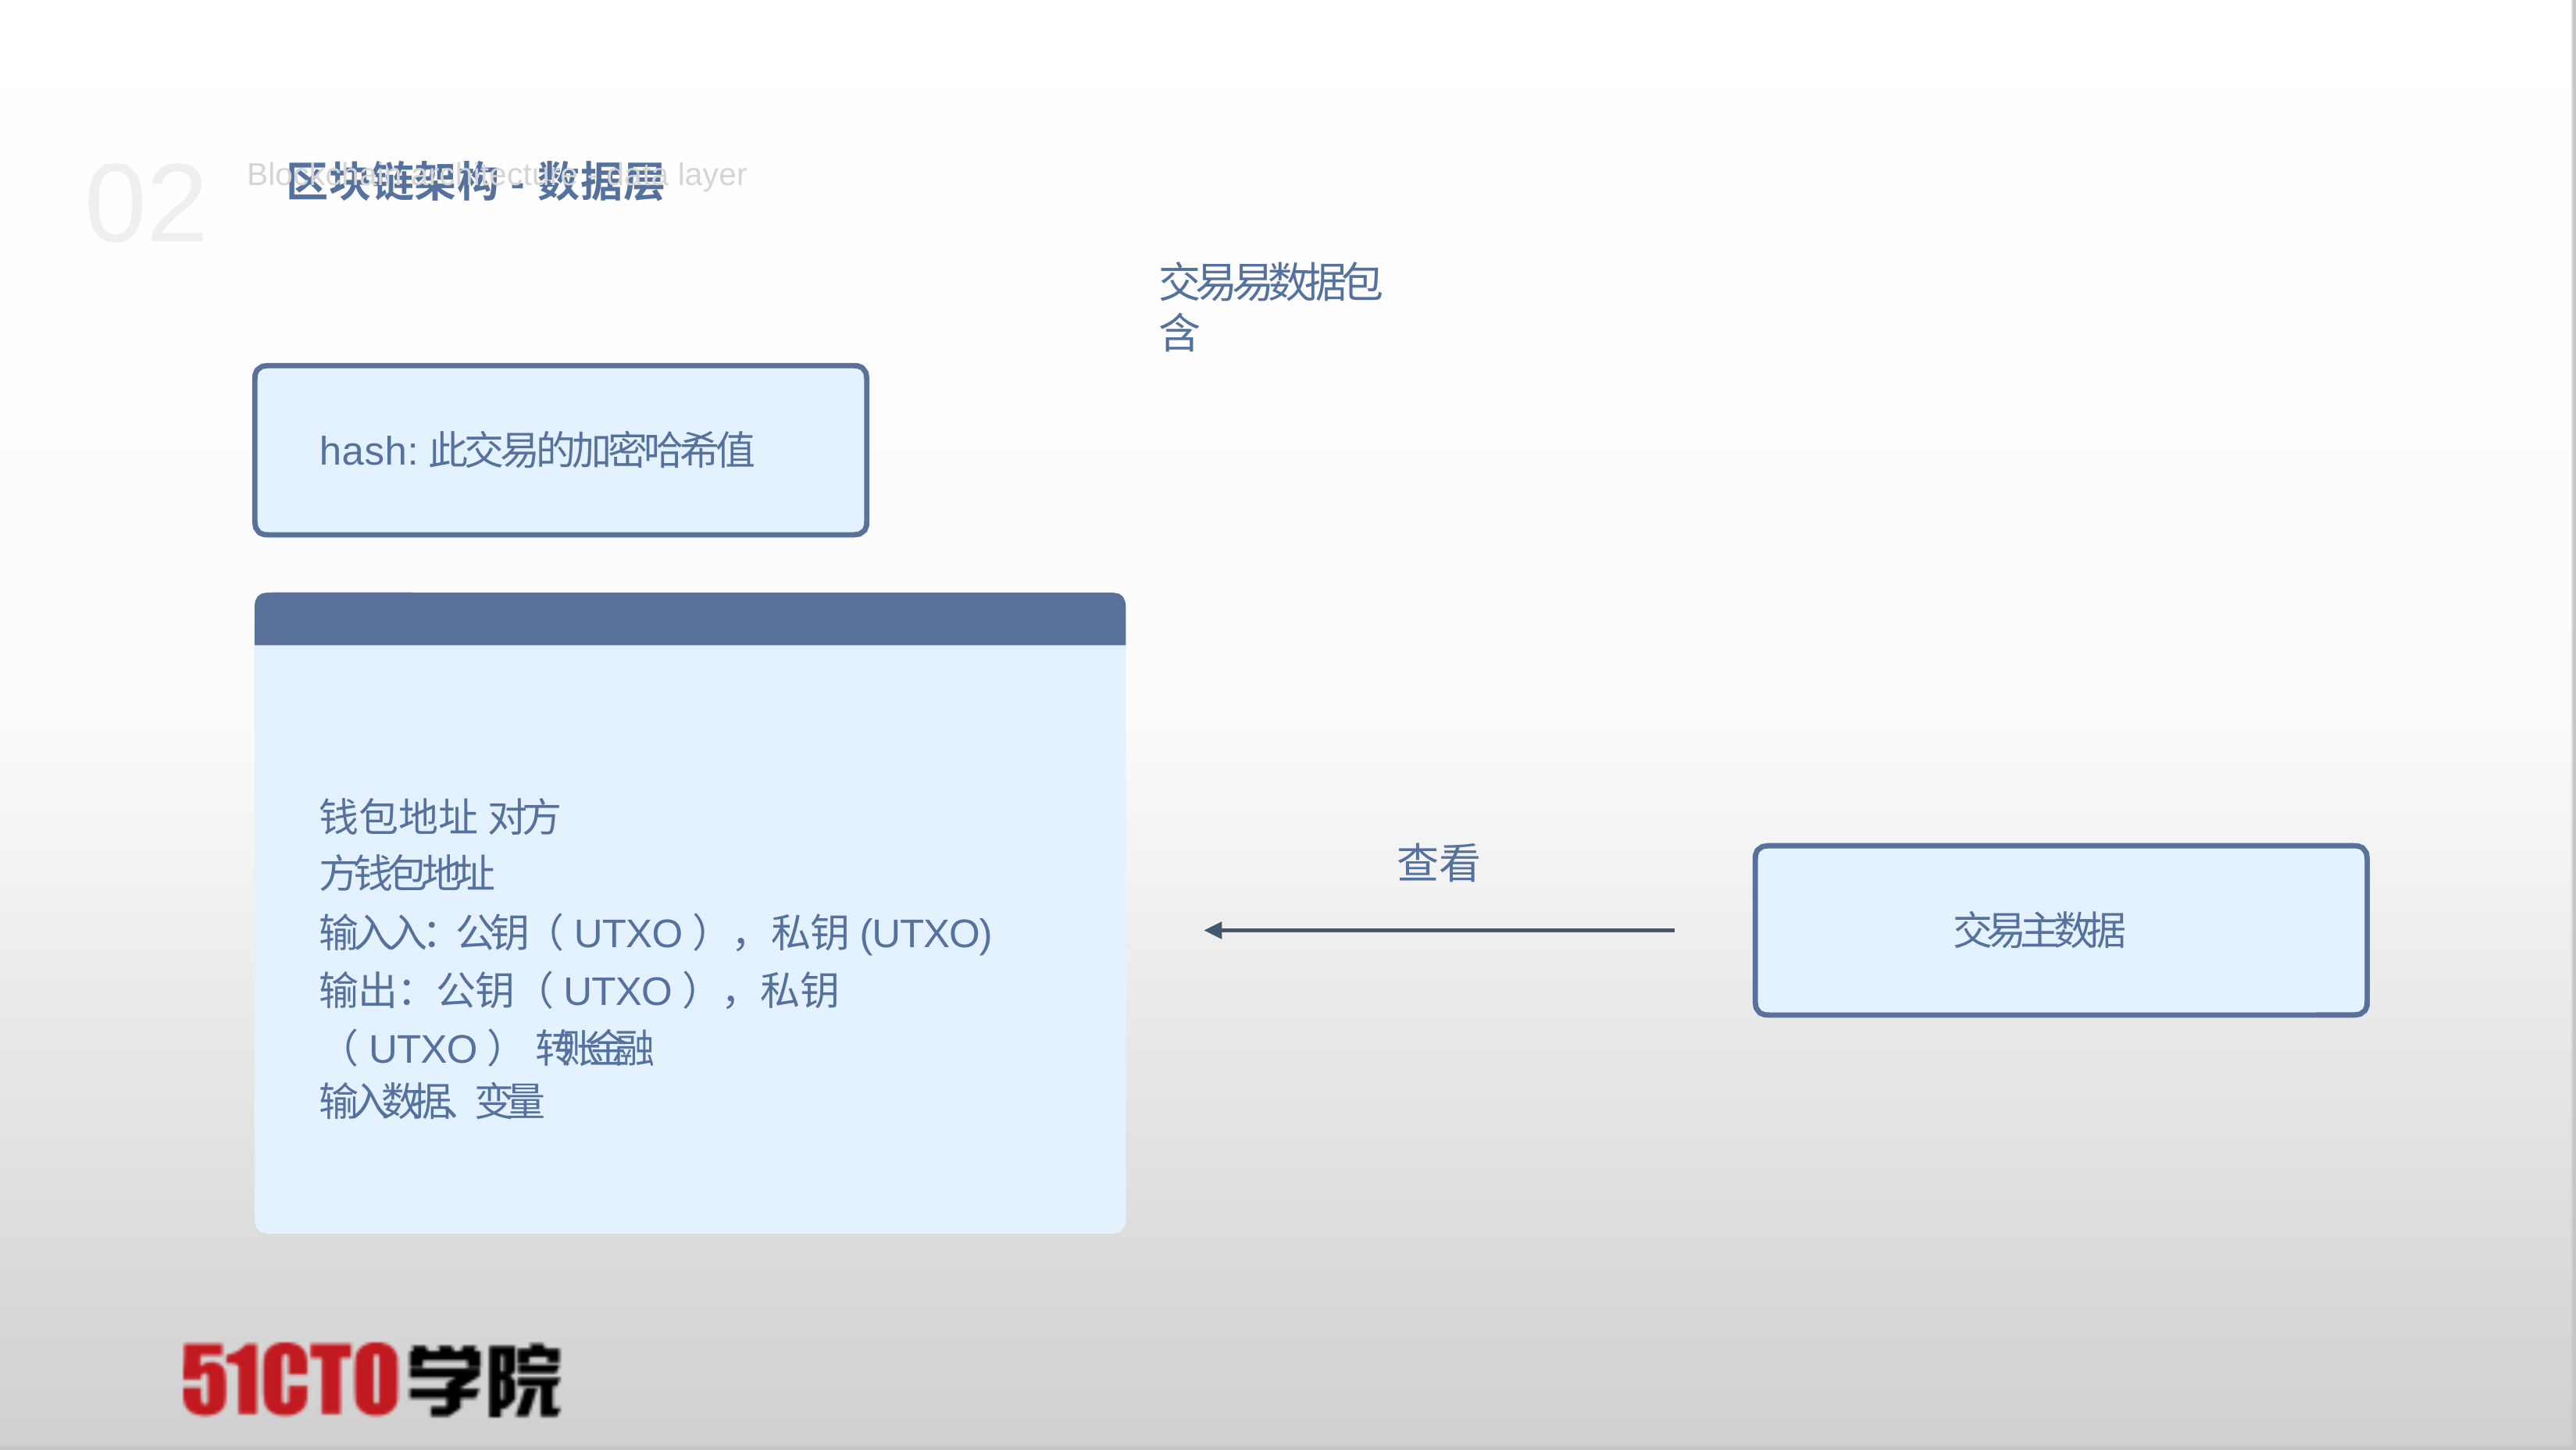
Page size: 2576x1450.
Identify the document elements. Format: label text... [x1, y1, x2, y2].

text_box [255, 365, 867, 536]
text_box [254, 646, 1126, 1234]
text_box [1755, 846, 2367, 1015]
text_box [1204, 921, 1222, 939]
text_box 交易易数据包含 [1157, 255, 1418, 357]
text_box 交易主数据 [1951, 905, 2157, 954]
text_box [254, 592, 1126, 646]
text_box 查看 [1395, 835, 1485, 887]
text_box 钱包地址 对⽅方钱包地址 输⼊入：公钥（UTXO），私钥(UTXO) 输出：公钥（UTXO），私钥（UTXO） 转账金融 输入数据、变量 [317, 782, 1023, 1124]
text_box Blockchain architecture - data layer [244, 153, 752, 192]
text_box hash:此交易的加密哈希值 [317, 425, 784, 474]
picture [0, 0, 2576, 1450]
title 02 区块链架构-数据层 [83, 4, 2493, 264]
